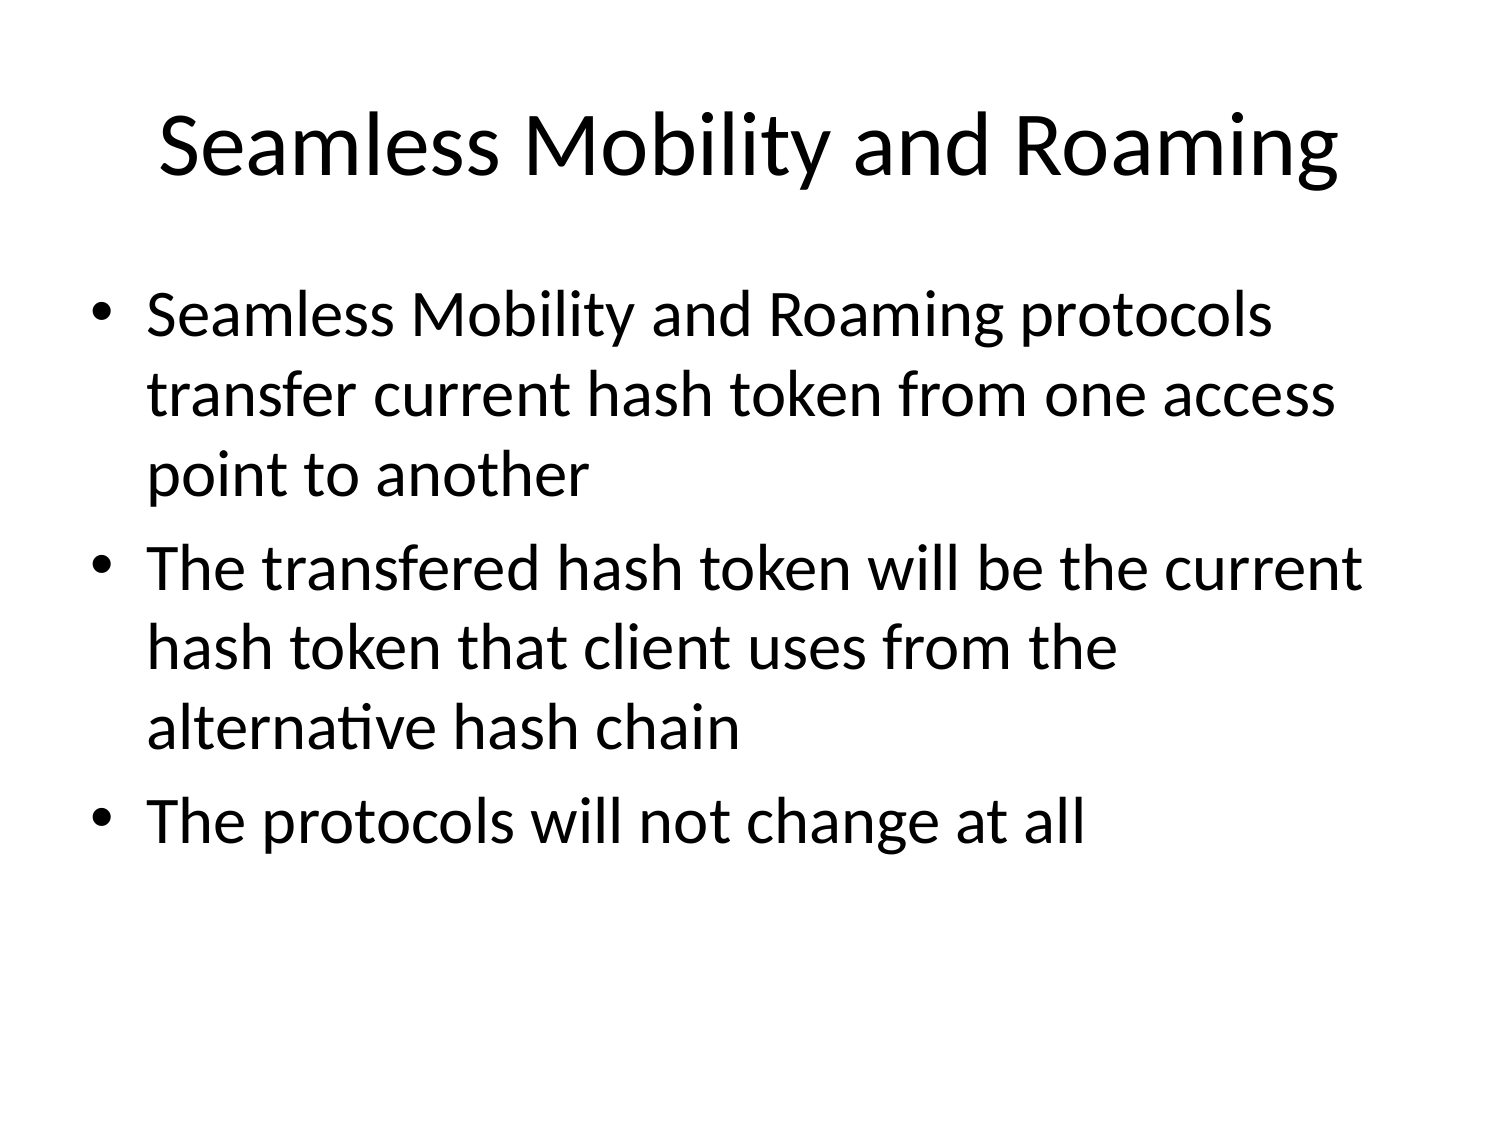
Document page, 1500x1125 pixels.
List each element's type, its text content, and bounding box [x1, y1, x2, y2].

list Seamless Mobility and Roaming protocols transfer current hash token from one access point to another The transfered hash token will be the current hash token that client uses from the alternative hash chain The protocols will not change at all [75, 262, 1425, 1005]
title Seamless Mobility and Roaming [75, 45, 1425, 233]
